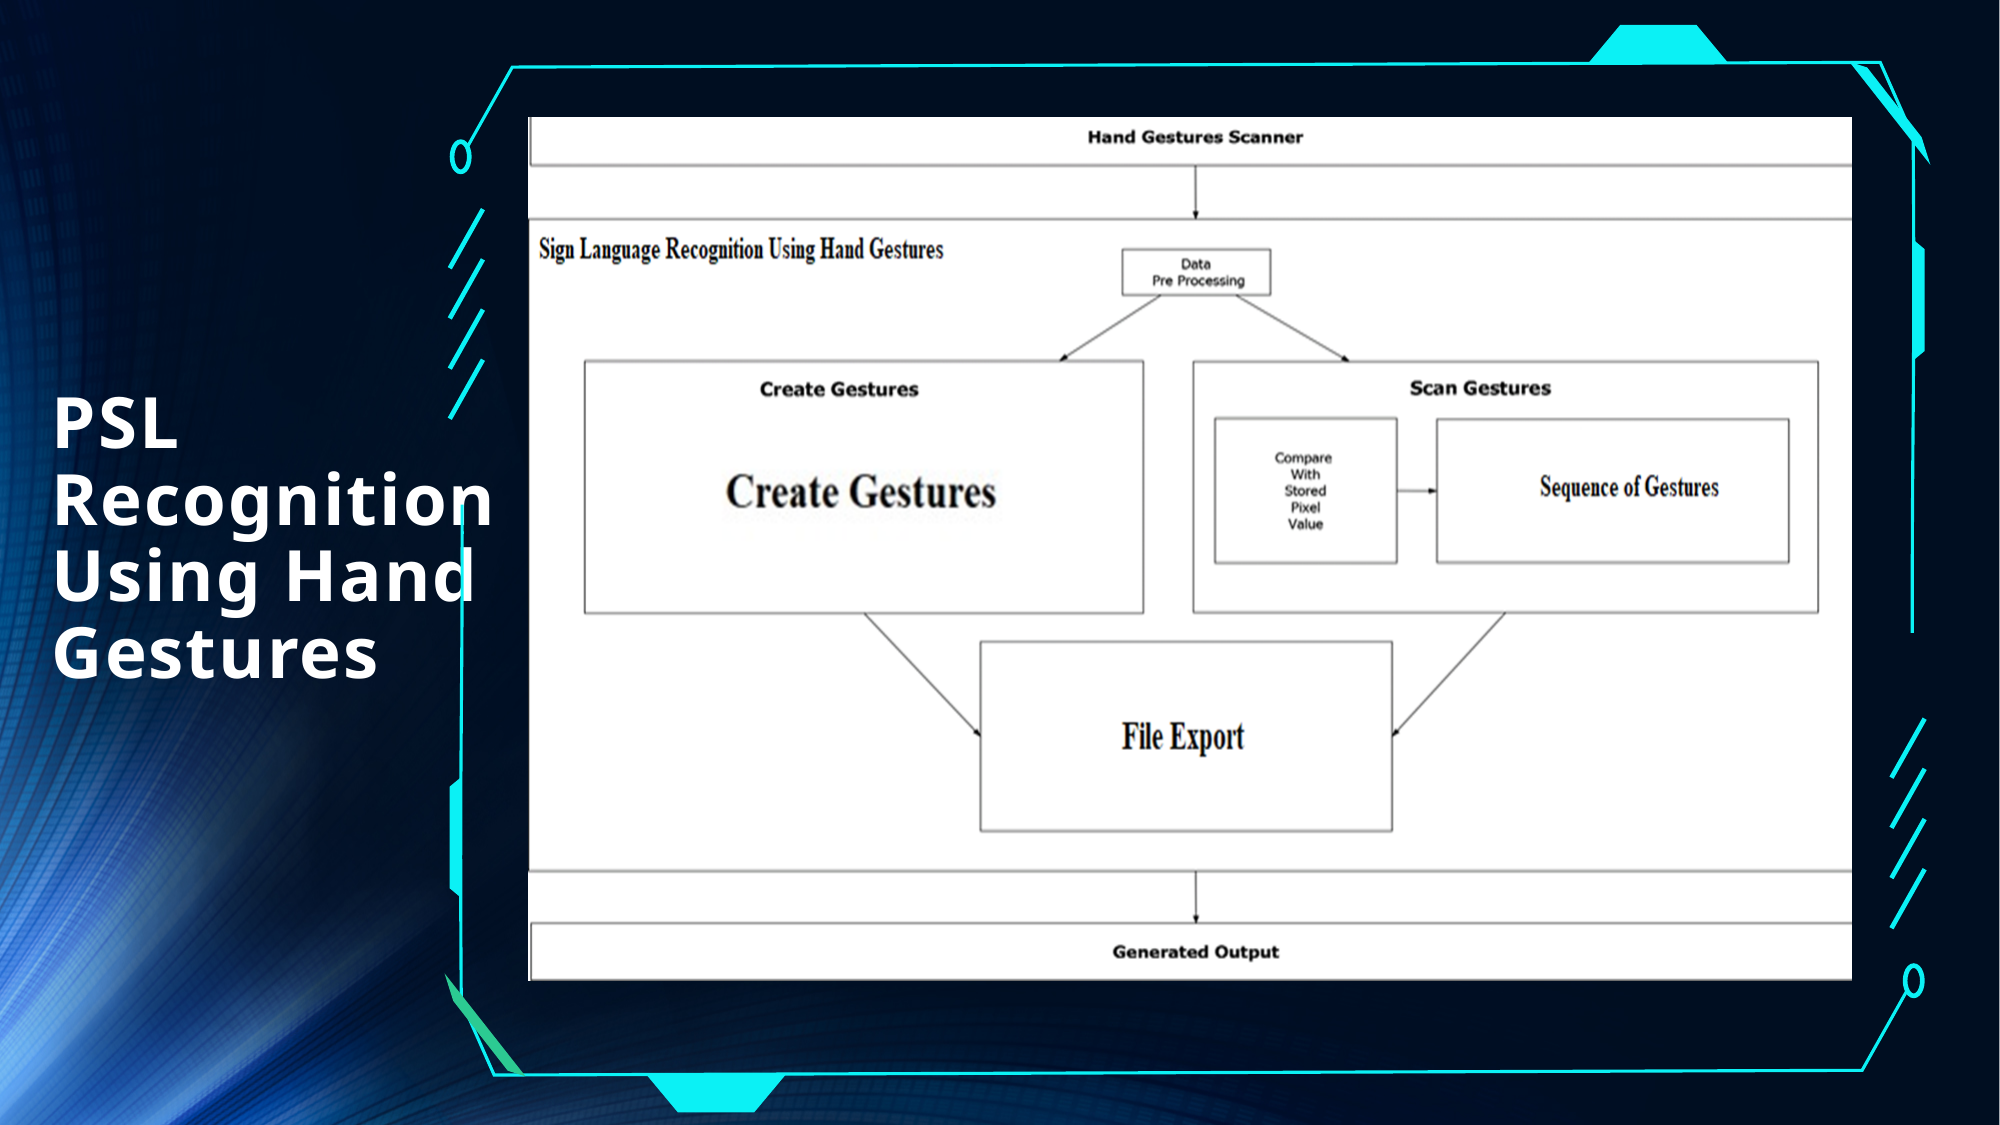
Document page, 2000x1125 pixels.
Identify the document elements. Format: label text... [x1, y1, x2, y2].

picture [0, 0, 2000, 1125]
title PSL Recognition Using Hand Gestures [36, 475, 449, 701]
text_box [449, 24, 1925, 1113]
